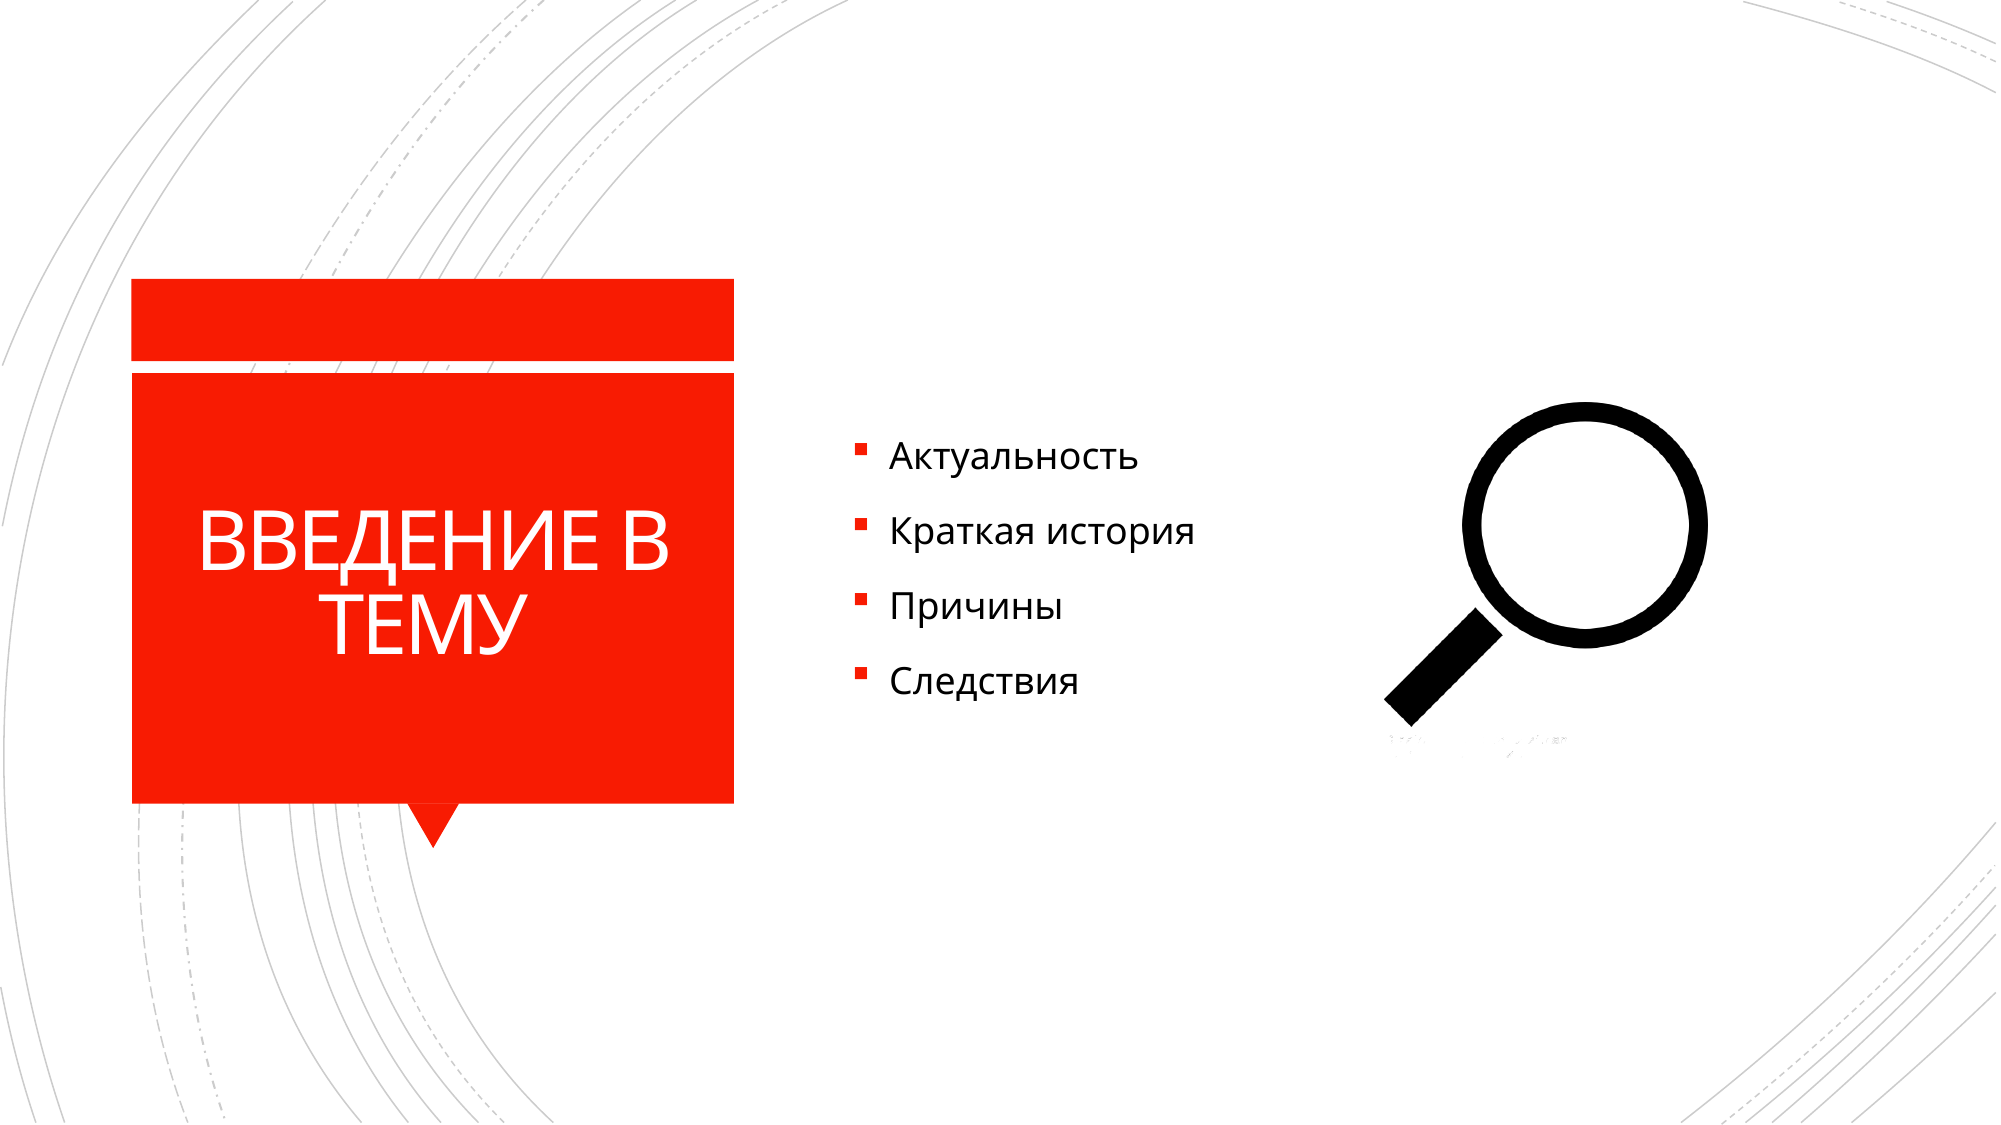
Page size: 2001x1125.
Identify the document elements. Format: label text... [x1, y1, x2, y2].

list Актуальность Краткая история Причины Следствия [836, 131, 1546, 993]
title ВВЕДЕНИЕ В ТЕМУ [145, 385, 720, 789]
picture [1382, 401, 1709, 758]
